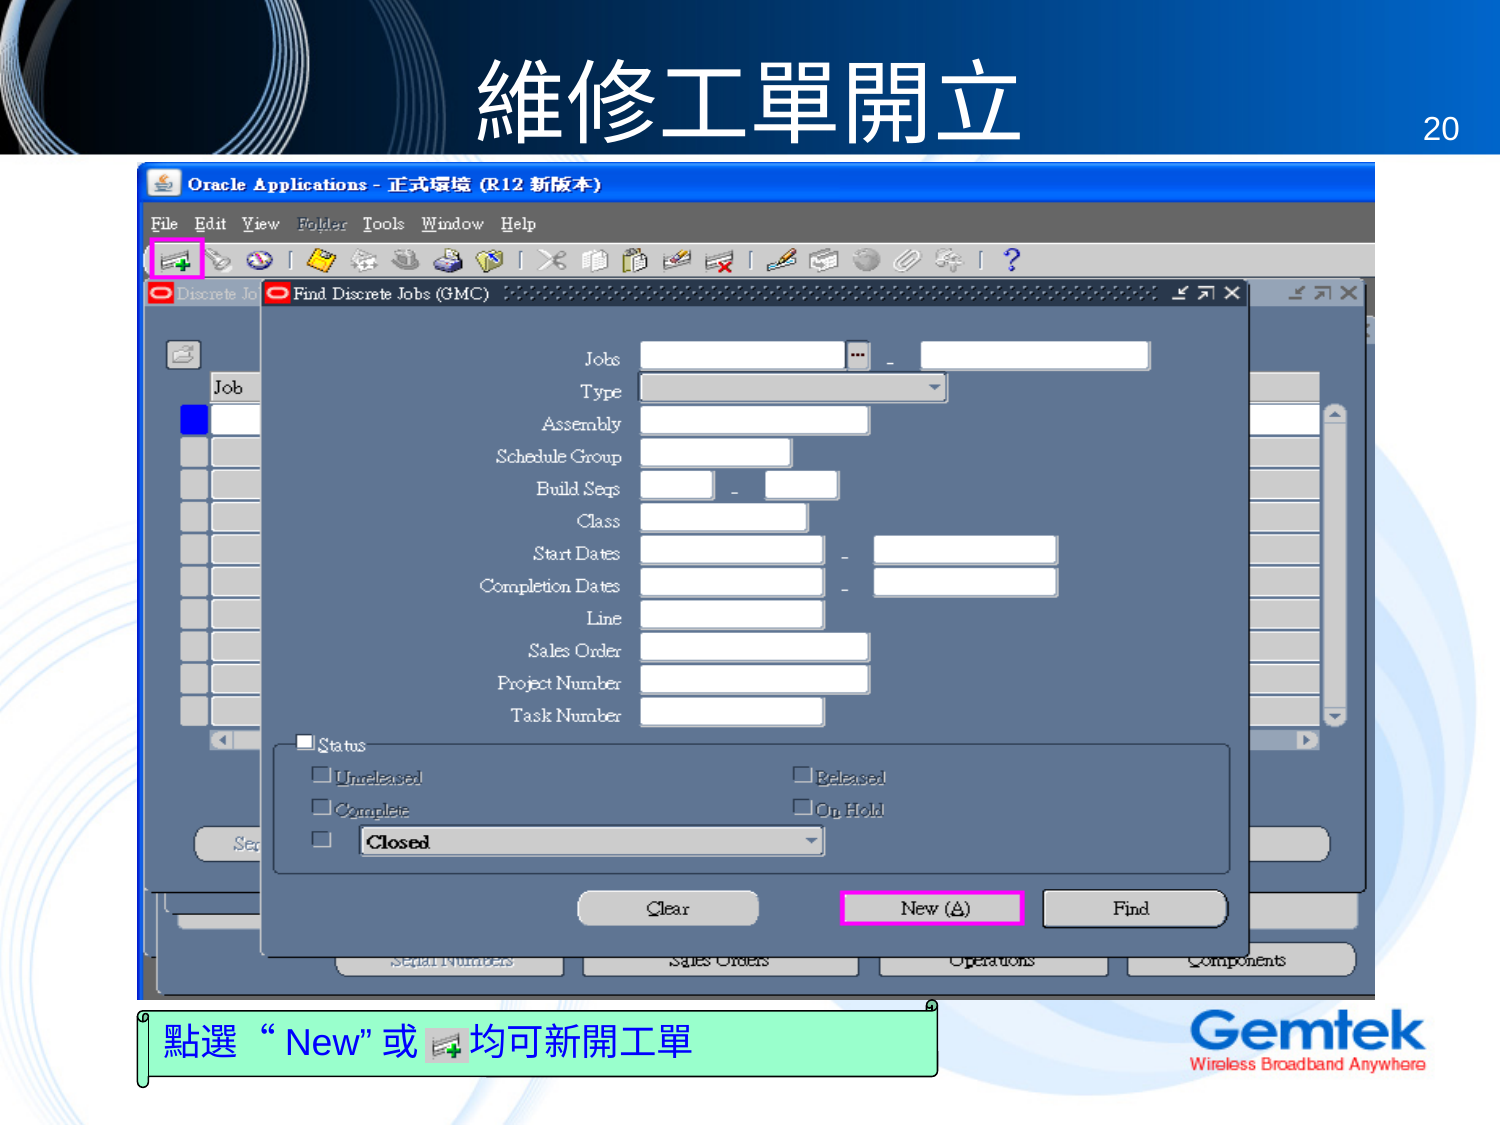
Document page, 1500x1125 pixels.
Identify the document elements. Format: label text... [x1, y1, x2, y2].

title 維修工單開立 [111, 49, 1388, 151]
picture [0, 0, 1500, 1125]
text_box 點選“New”或 均可新開工單 [137, 1010, 938, 1088]
slide_number 20 [1399, 99, 1476, 151]
